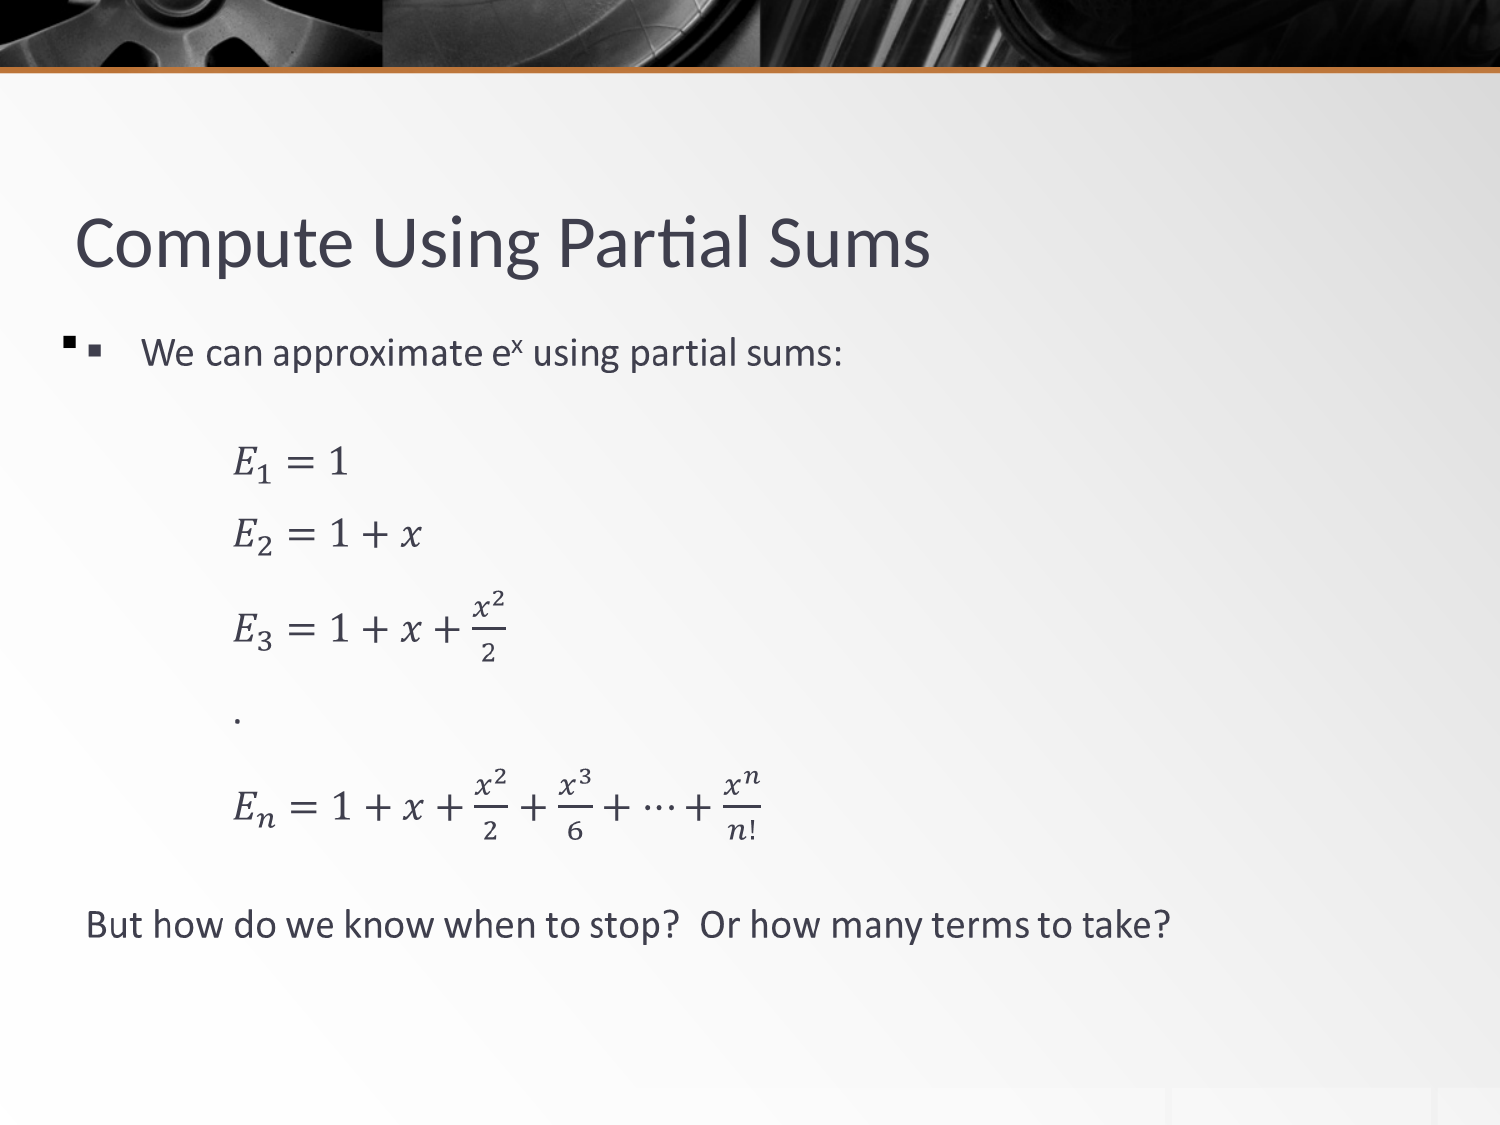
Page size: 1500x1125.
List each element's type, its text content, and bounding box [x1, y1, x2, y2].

picture [0, 0, 1500, 75]
text_box Compute Using Partial Sums [75, 162, 1425, 313]
text_box [60, 314, 1410, 995]
